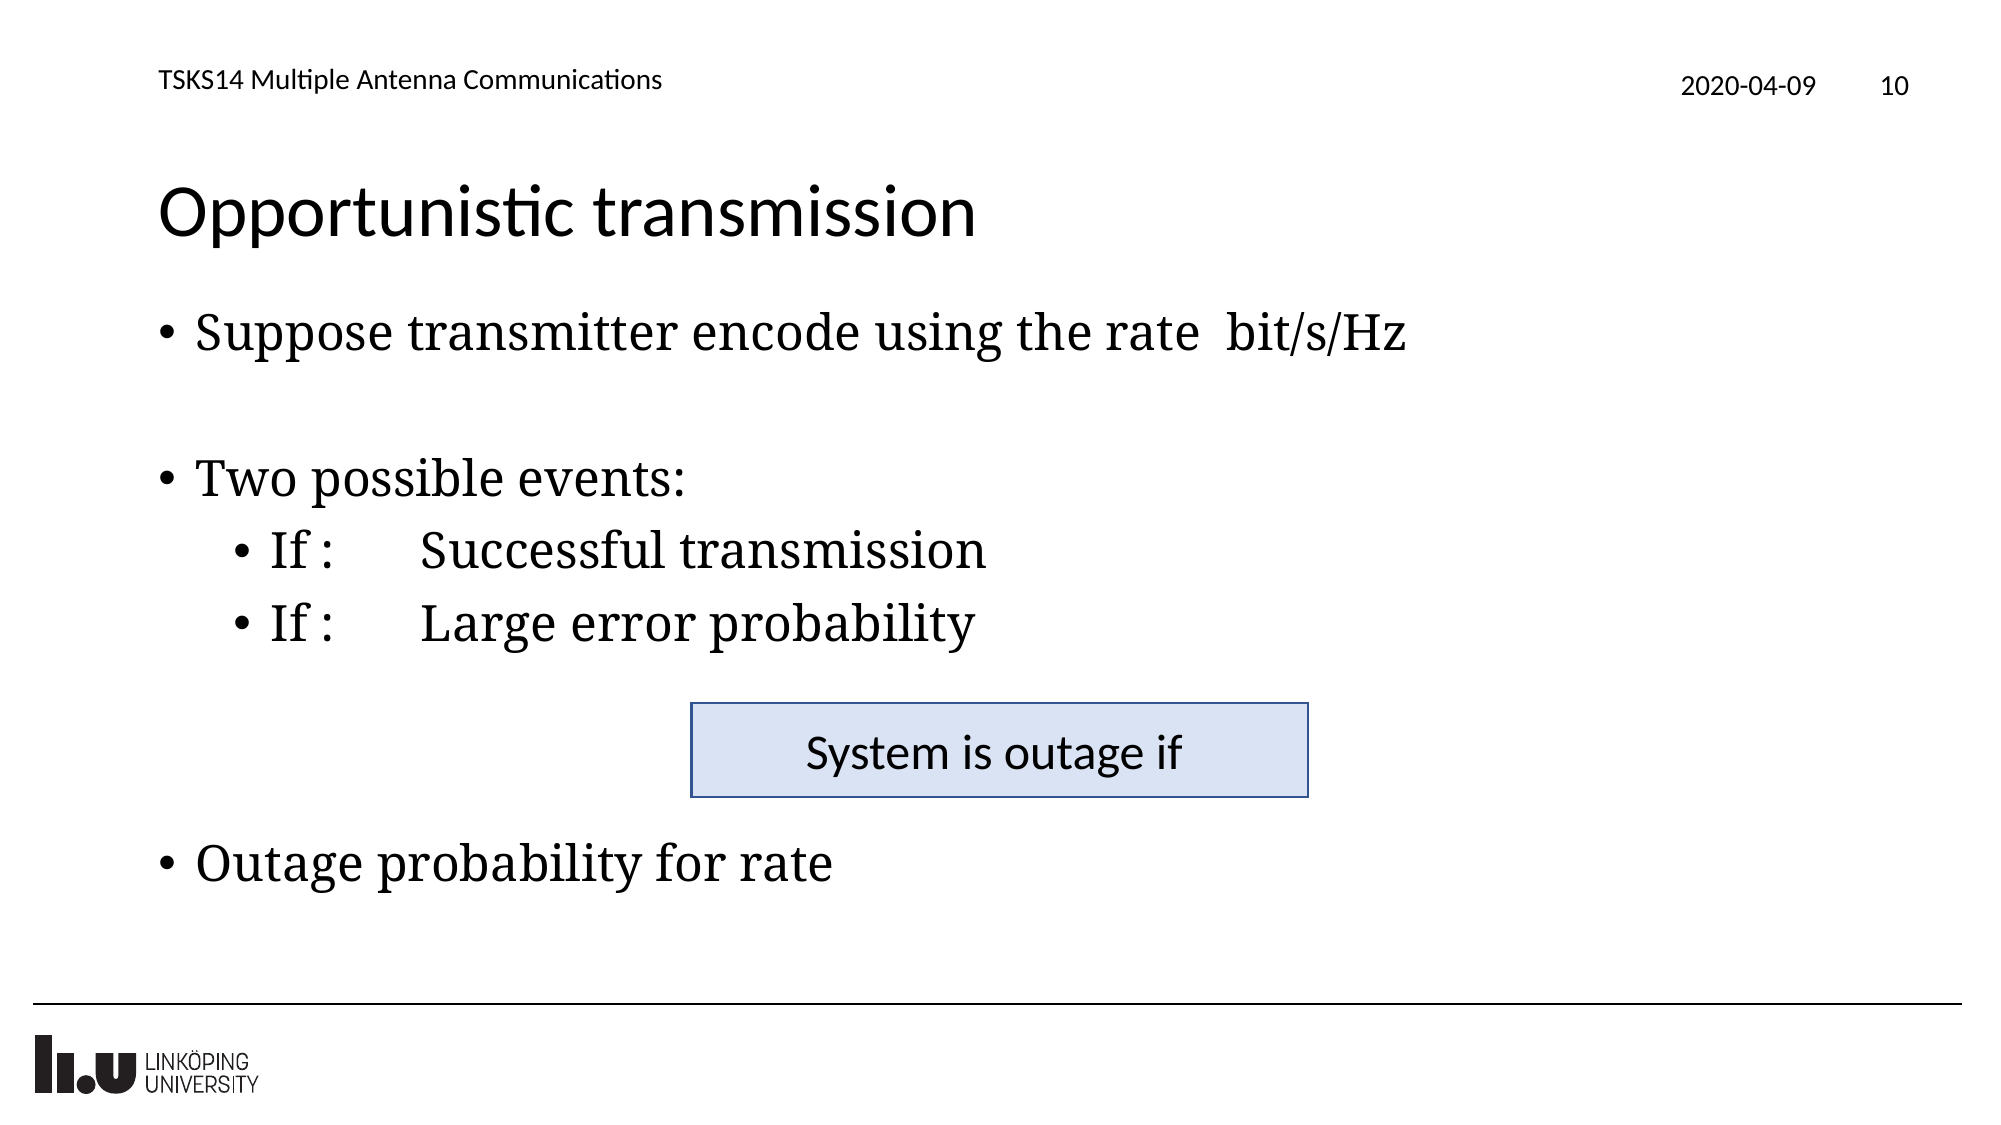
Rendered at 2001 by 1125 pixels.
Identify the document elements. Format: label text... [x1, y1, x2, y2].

slide_number 10 [1802, 59, 1924, 103]
title Opportunistic transmission [143, 163, 1924, 301]
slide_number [1518, 59, 1802, 103]
footer TSKS14 Multiple Antenna Communications [143, 59, 1484, 103]
